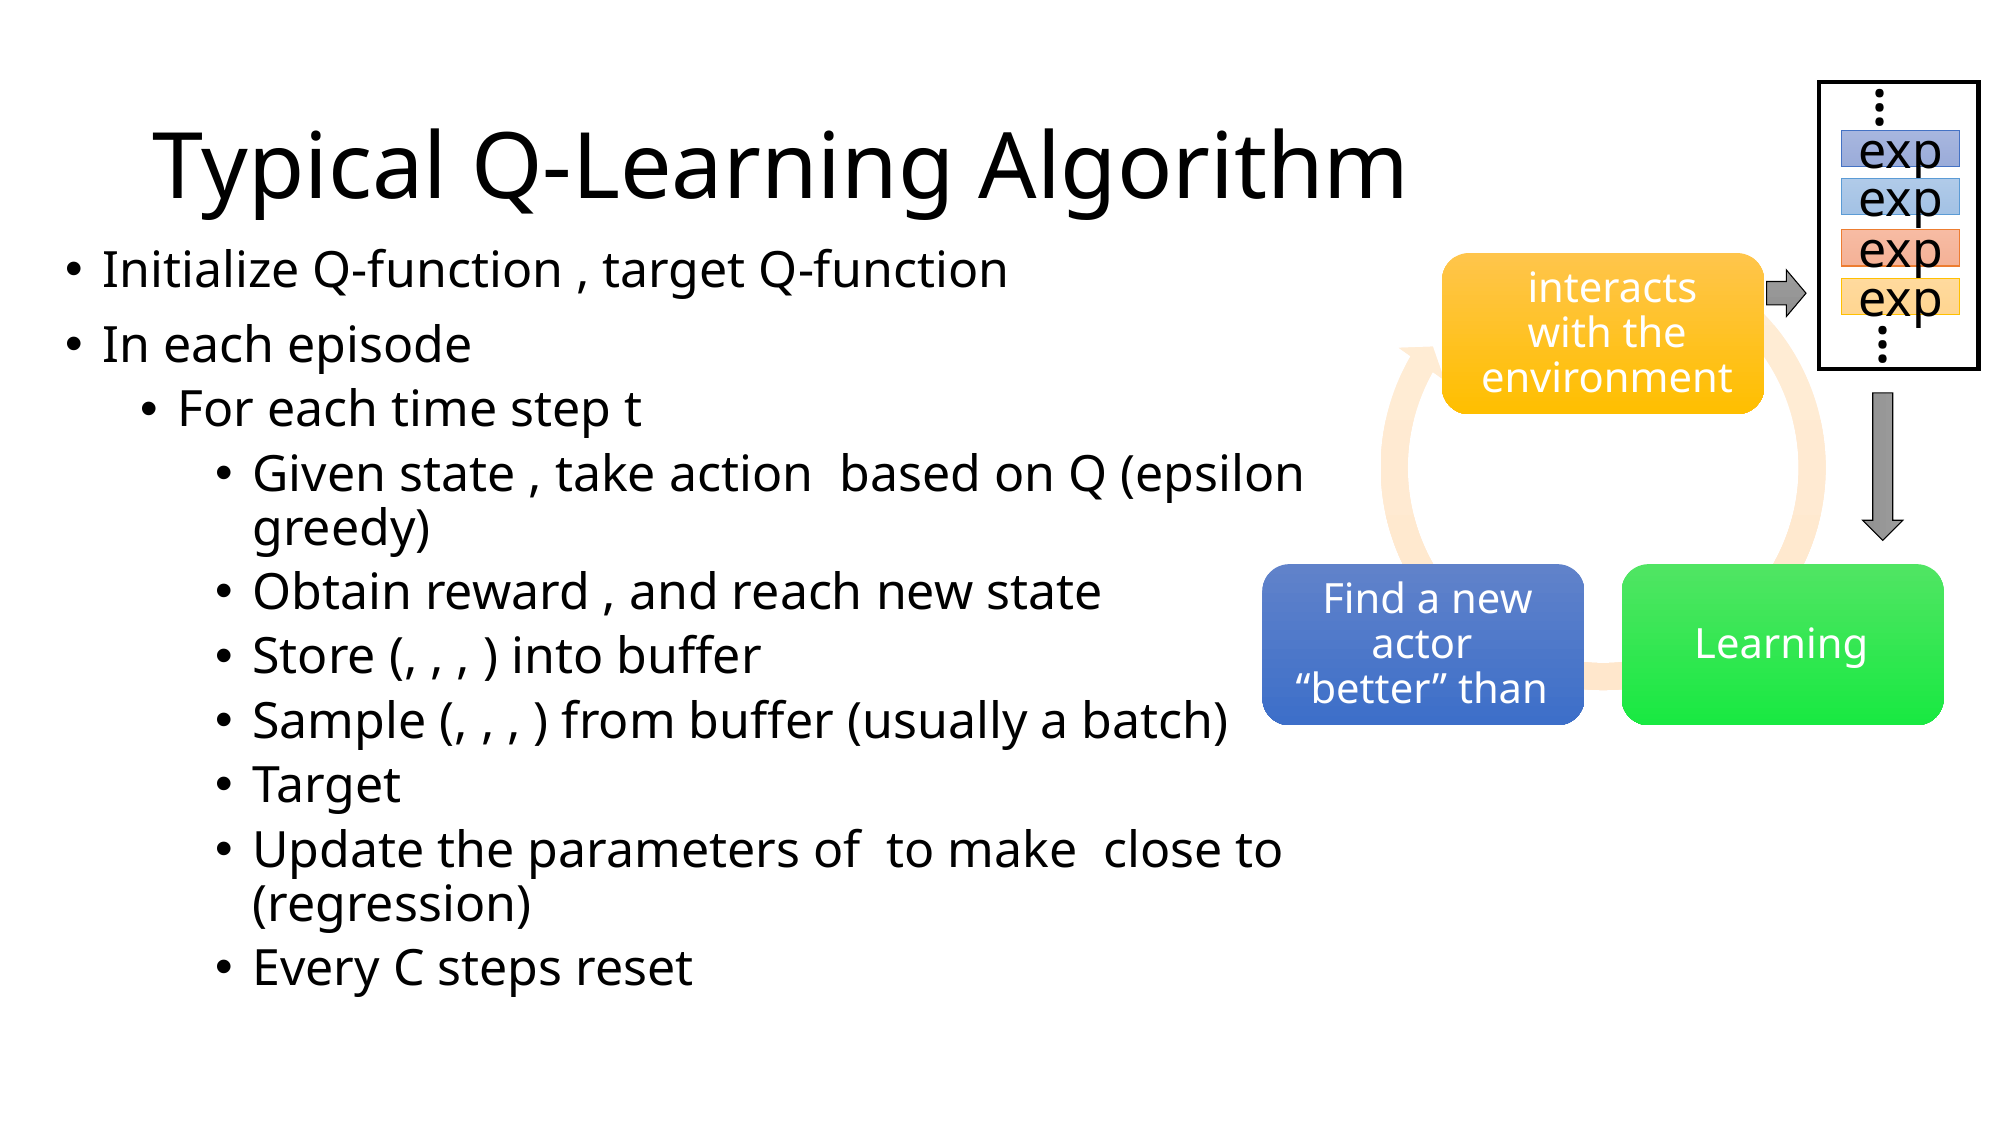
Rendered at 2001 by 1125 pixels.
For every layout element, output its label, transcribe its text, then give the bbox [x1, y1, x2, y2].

text_box [1766, 268, 1807, 319]
title Typical Q-Learning Algorithm [137, 59, 1818, 278]
text_box [1861, 394, 1905, 542]
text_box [1818, 59, 1979, 394]
